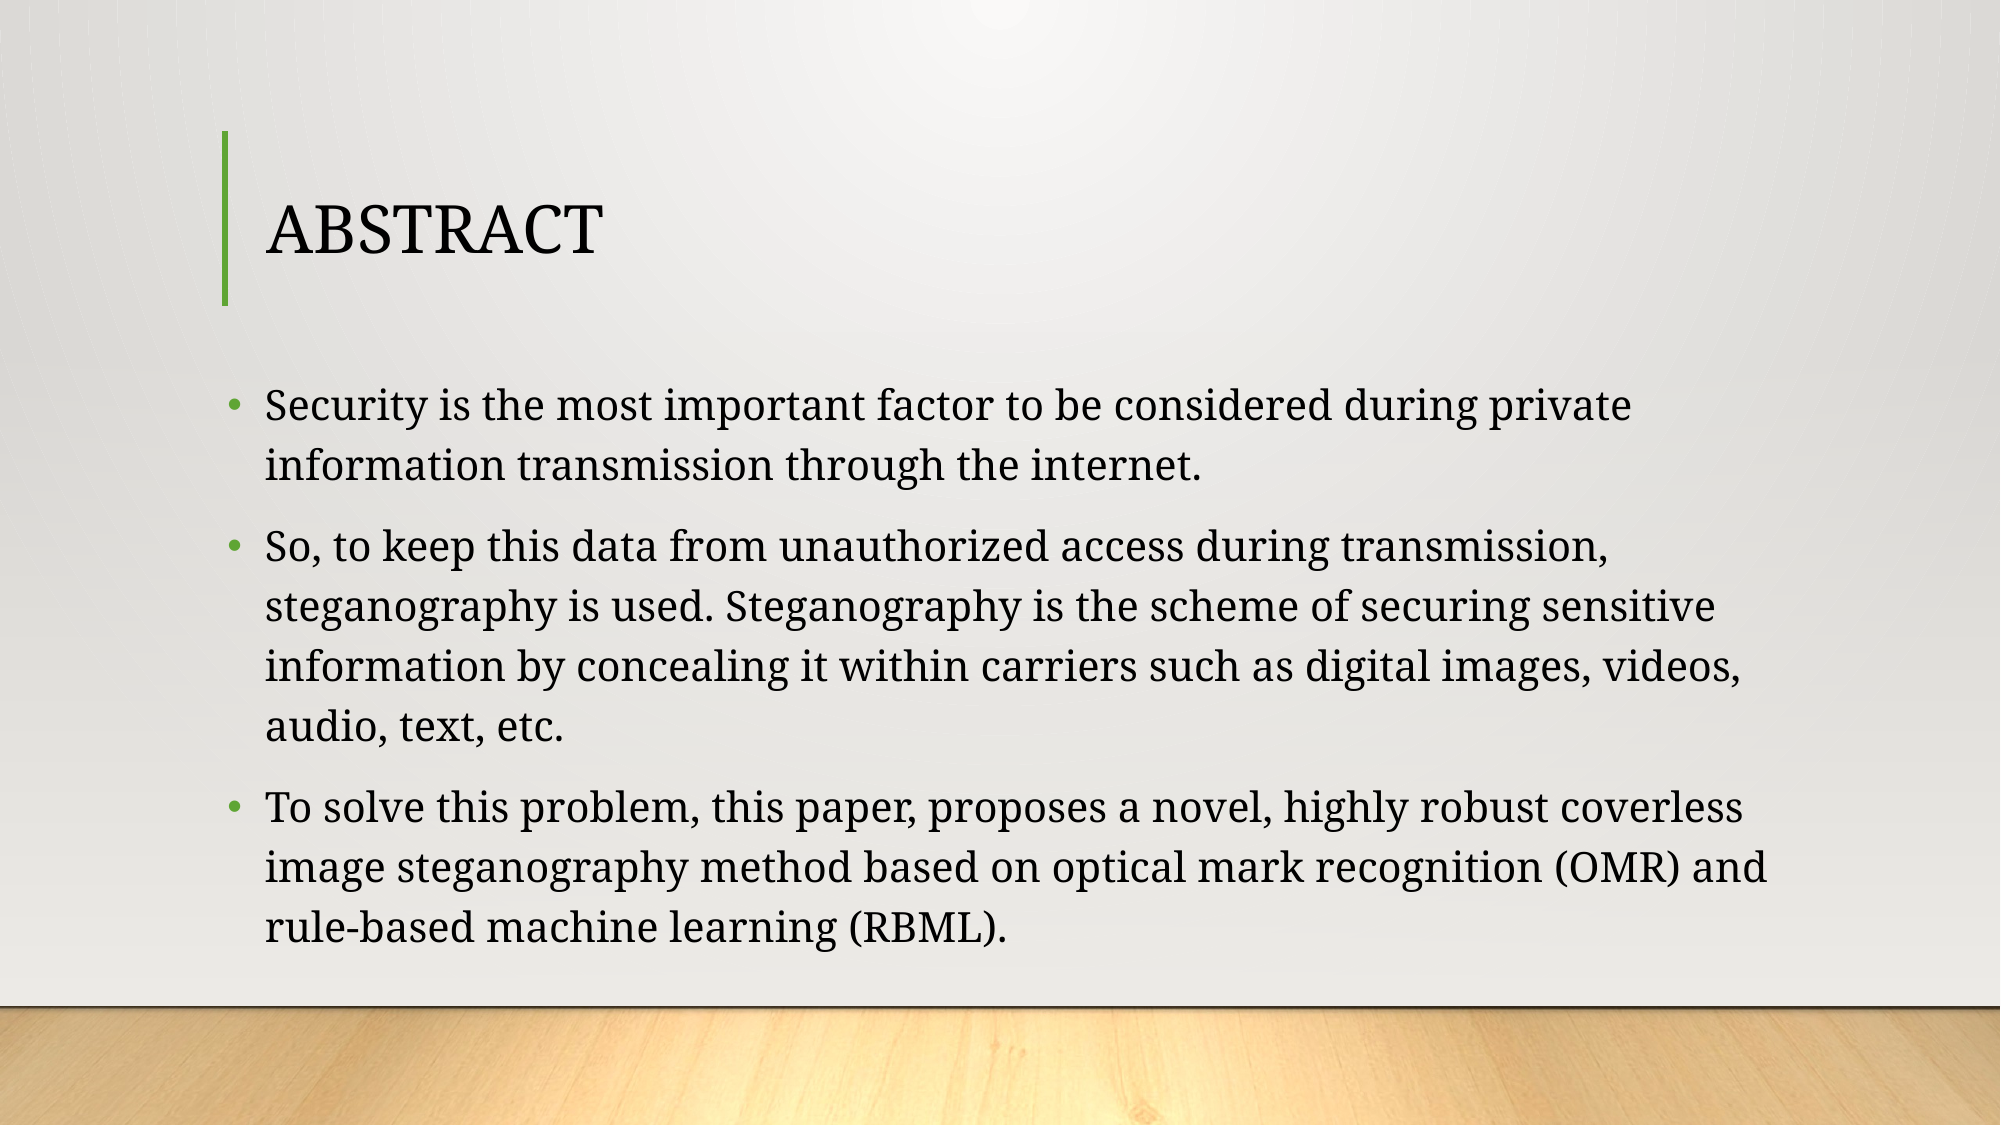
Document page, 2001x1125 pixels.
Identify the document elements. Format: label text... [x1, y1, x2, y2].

title ABSTRACT [251, 131, 1814, 276]
picture [0, 1006, 2000, 1125]
list Security is the most important factor to be considered during private information transmission through the internet. So, to keep this data from unauthorized access during transmission, steganography is used. Steganography is the scheme of securing sensitive information by concealing it within carriers such as digital images, videos, audio, text, etc. To solve this problem, this paper, proposes a novel, highly robust coverless image steganography method based on optical mark recognition (OMR) and rule-based machine learning (RBML). [212, 361, 1788, 993]
